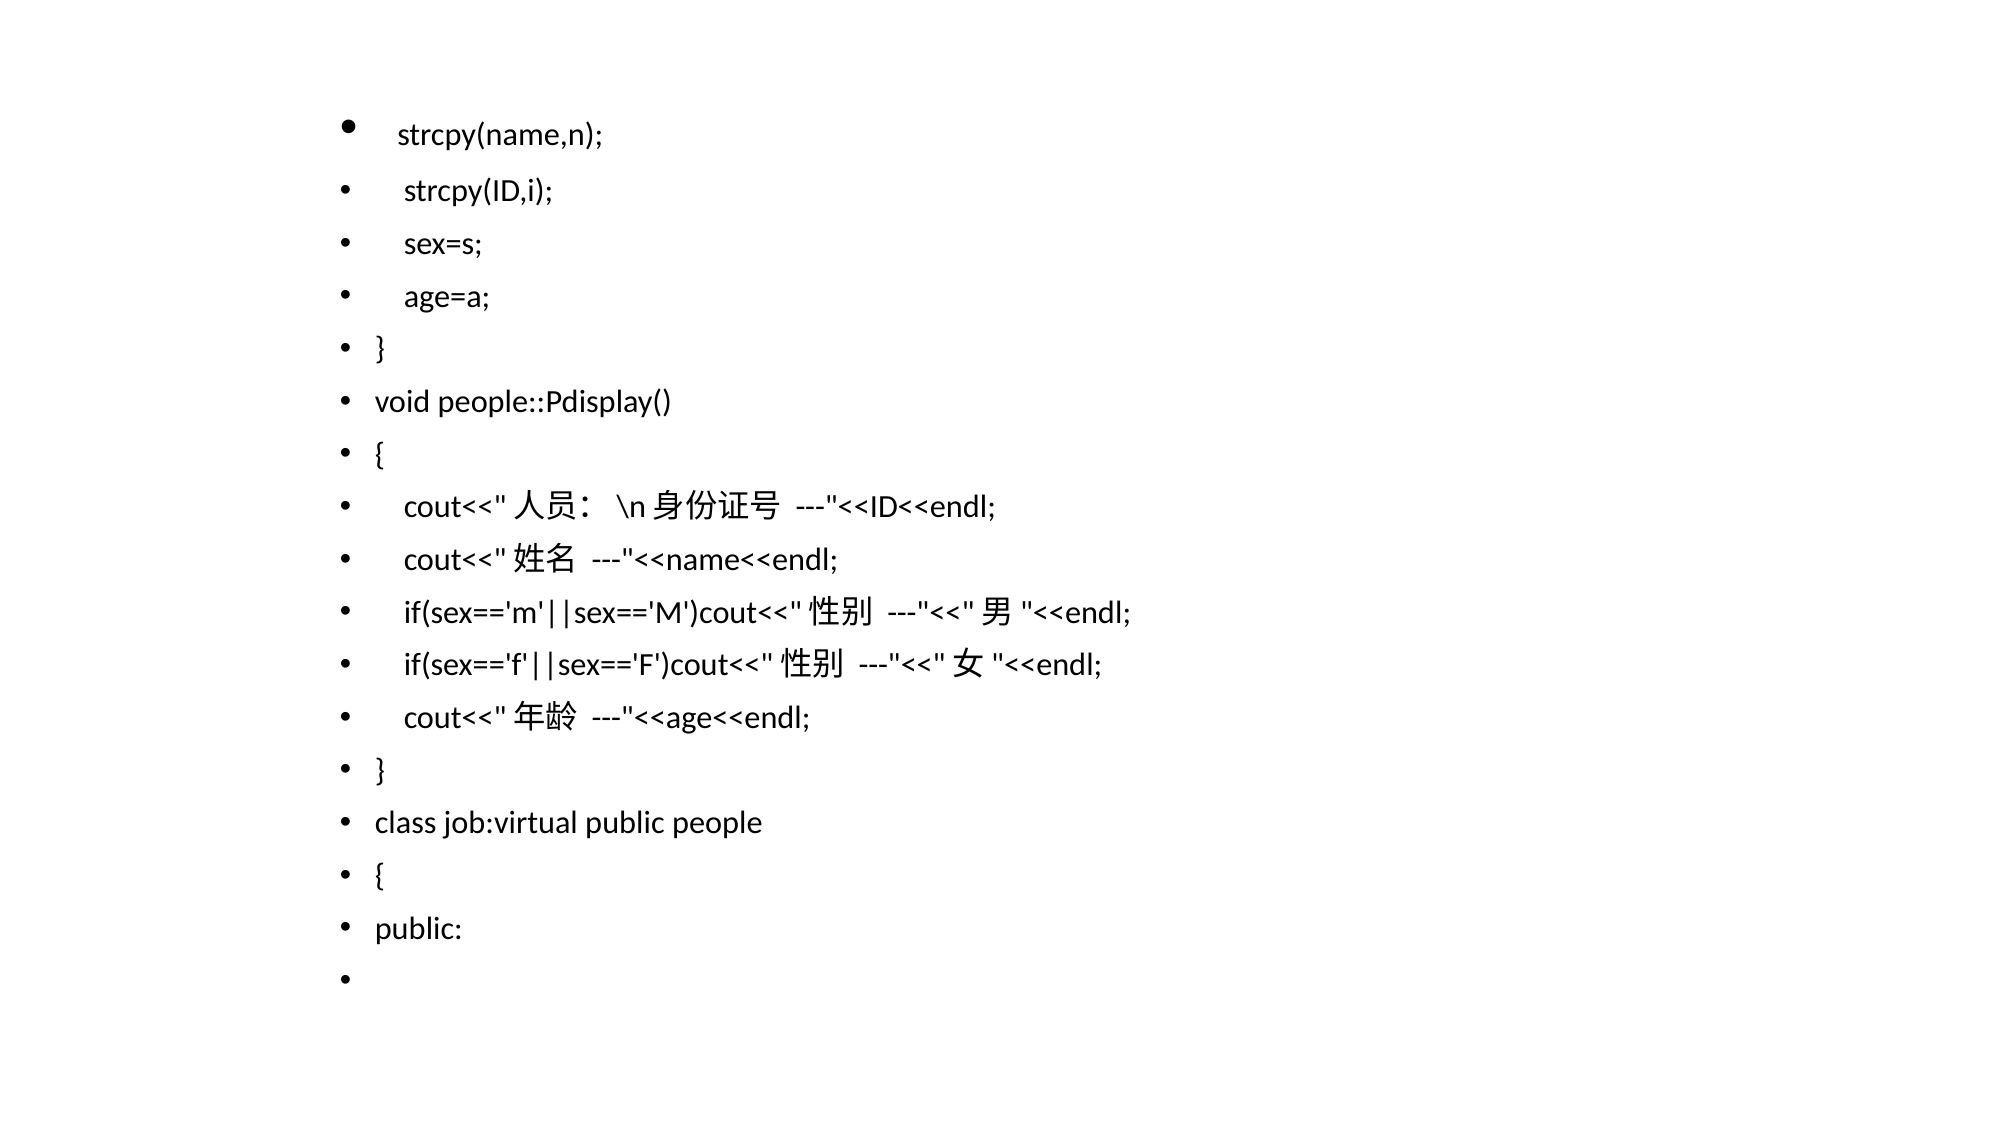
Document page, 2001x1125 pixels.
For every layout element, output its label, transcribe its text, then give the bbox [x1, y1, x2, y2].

list strcpy(name,n); strcpy(ID,i); sex=s; age=a; } void people::Pdisplay() { cout<<"人员：\n身份证号 ---"<<ID<<endl; cout<<"姓名 ---"<<name<<endl; if(sex=='m'||sex=='M')cout<<"性别 ---"<<"男"<<endl; if(sex=='f'||sex=='F')cout<<"性别 ---"<<"女"<<endl; cout<<"年龄 ---"<<age<<endl; } class job:virtual public people { public: [324, 94, 1675, 1012]
